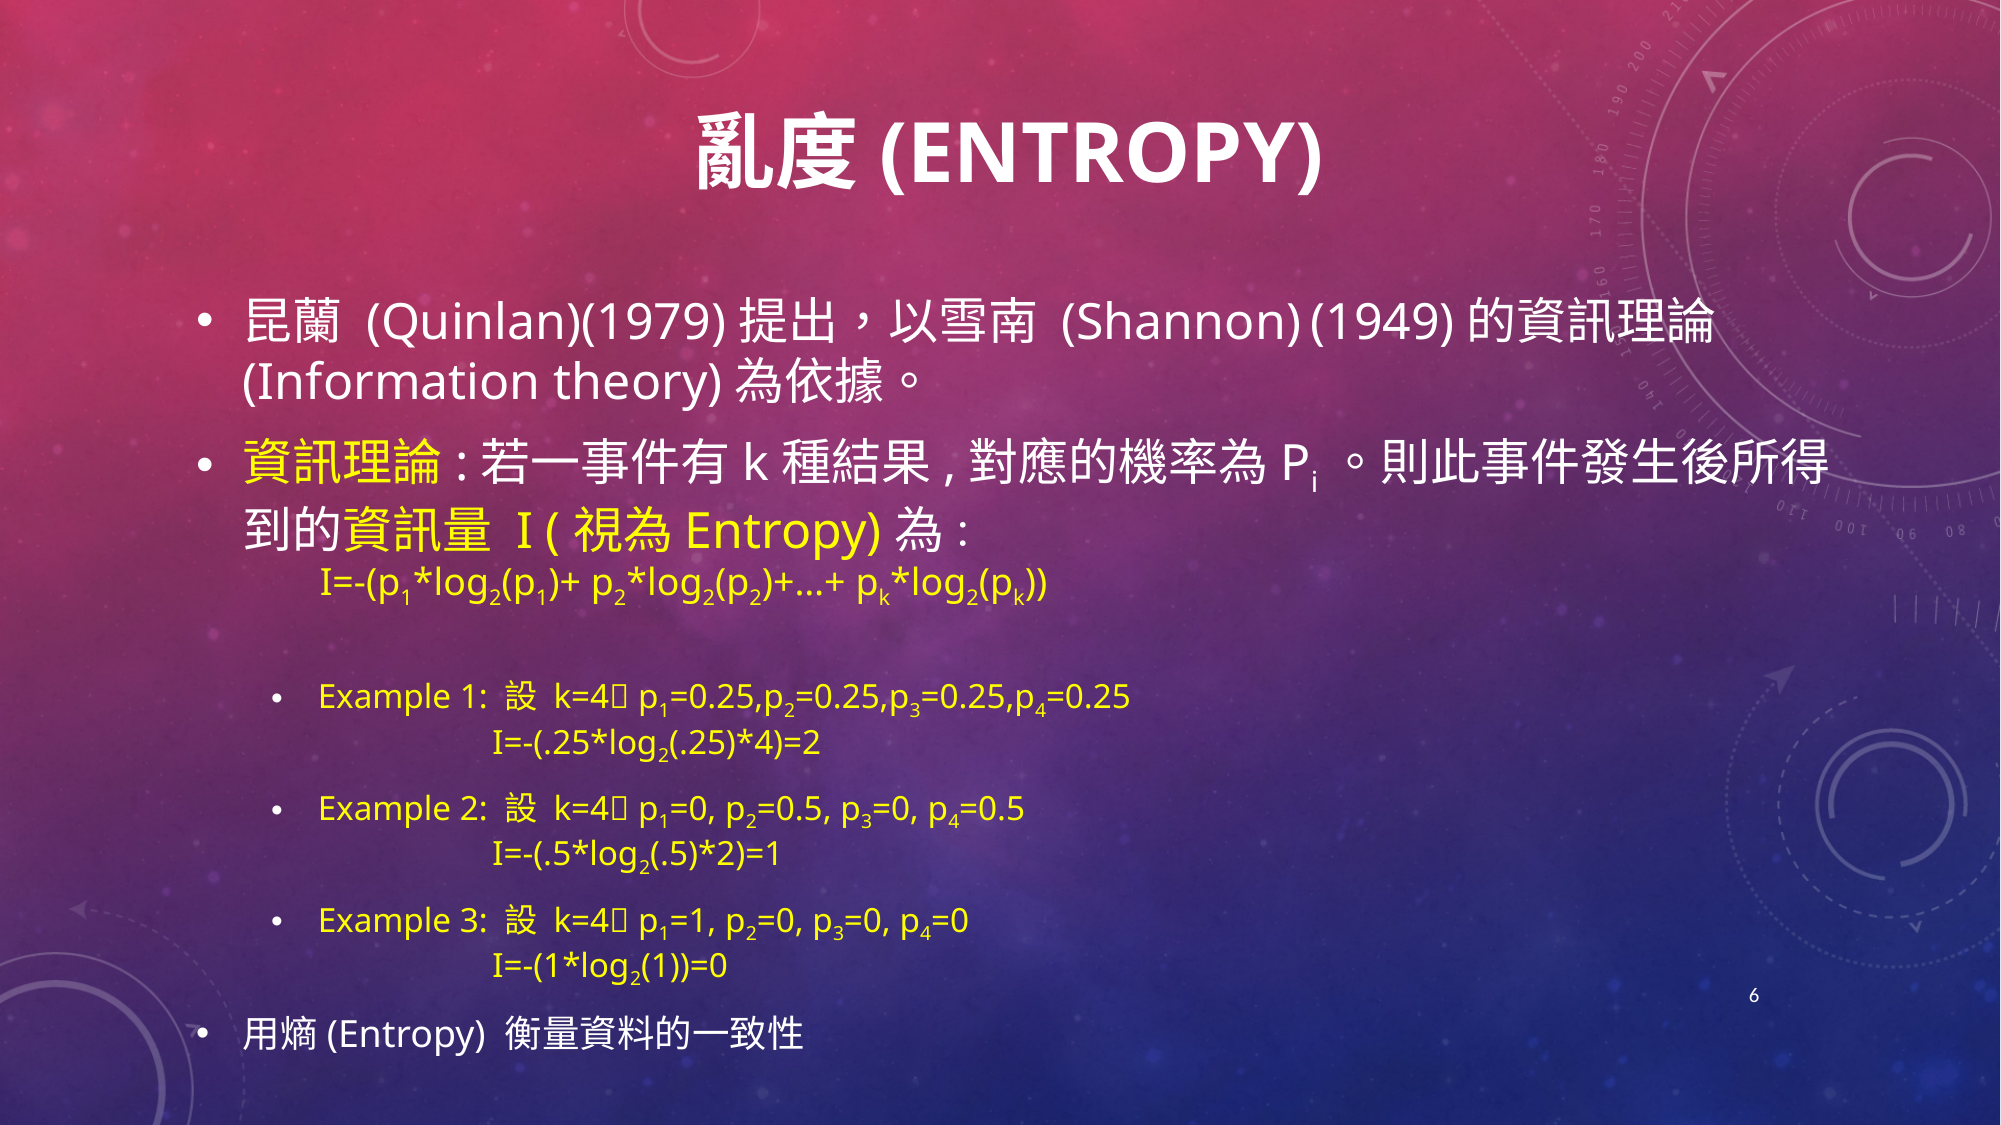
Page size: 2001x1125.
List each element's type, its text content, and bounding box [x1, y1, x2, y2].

list 昆蘭 (Quinlan)(1979)提出，以雪南 (Shannon) (1949)的資訊理論(Information theory)為依據。 資訊理論:若一事件有k種結果,對應的機率為Pi。則此事件發生後所得到的資訊量 I (視為Entropy)為： I=-(p1*log2(p1)+ p2*log2(p2)+…+ pk*log2(pk)) Example 1: 設 k=4 p1=0.25,p2=0.25,p3=0.25,p4=0.25 I=-(.25*log2(.25)*4)=2 Example 2: 設 k=4 p1=0, p2=0.5, p3=0, p4=0.5 I=-(.5*log2(.5)*2)=1 Example 3: 設 k=4 p1=1, p2=0, p3=0, p4=0 I=-(1*log2(1))=0 用熵(Entropy) 衡量資料的一致性 [181, 302, 1881, 1042]
slide_number 6 [1684, 963, 1775, 1025]
picture [0, 0, 2001, 1125]
title 亂度(Entropy) [196, 90, 1820, 209]
